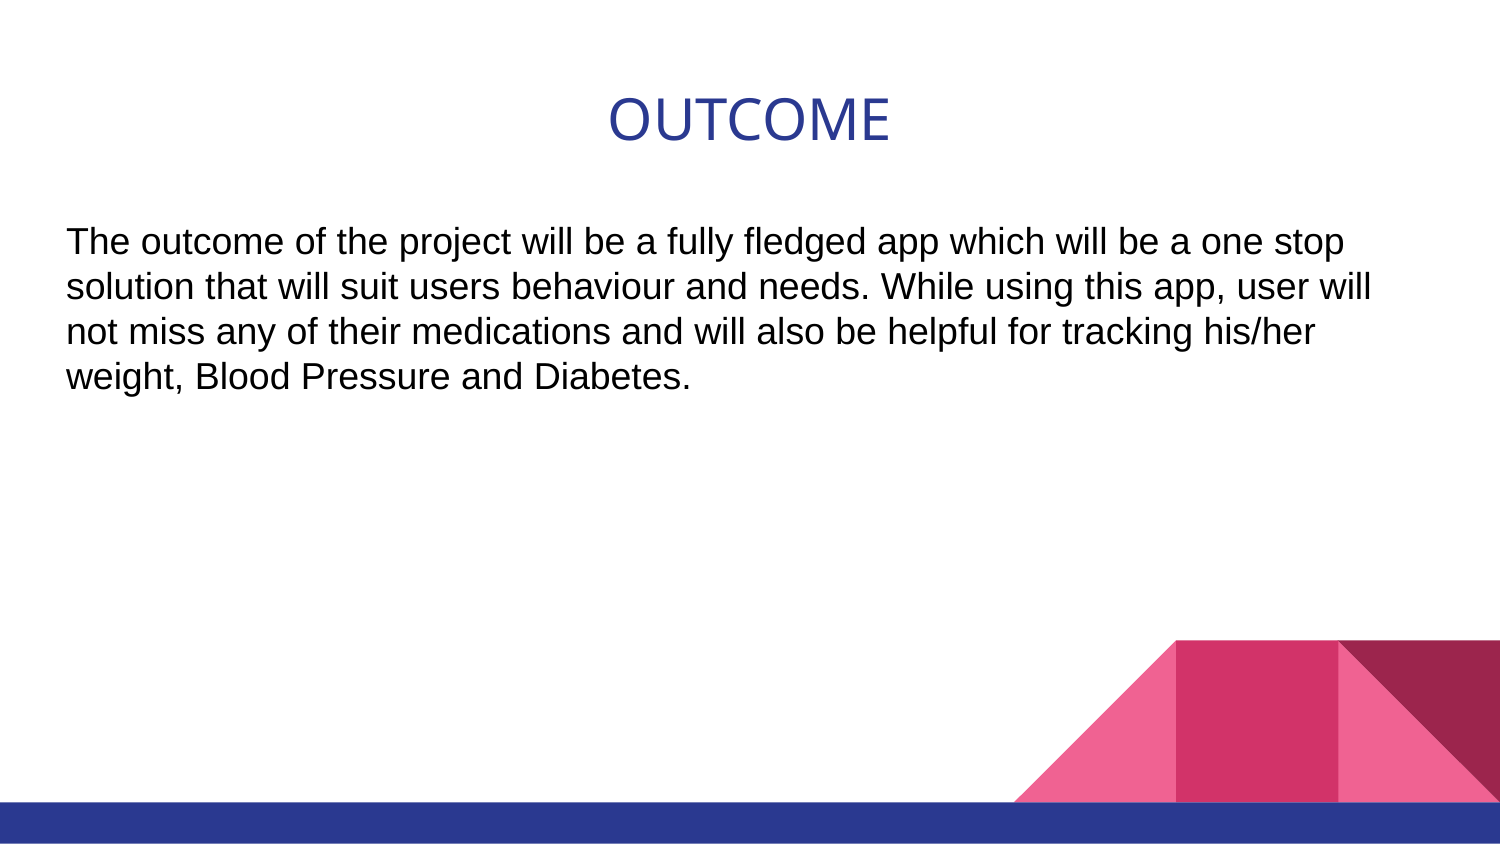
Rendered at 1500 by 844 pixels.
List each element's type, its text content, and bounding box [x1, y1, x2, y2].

title OUTCOME [51, 67, 1449, 167]
list The outcome of the project will be a fully fledged app which will be a one stop solution that will suit users behaviour and needs. While using this app, user will not miss any of their medications and will also be helpful for tracking his/her weight, Blood Pressure and Diabetes. [51, 201, 1449, 750]
